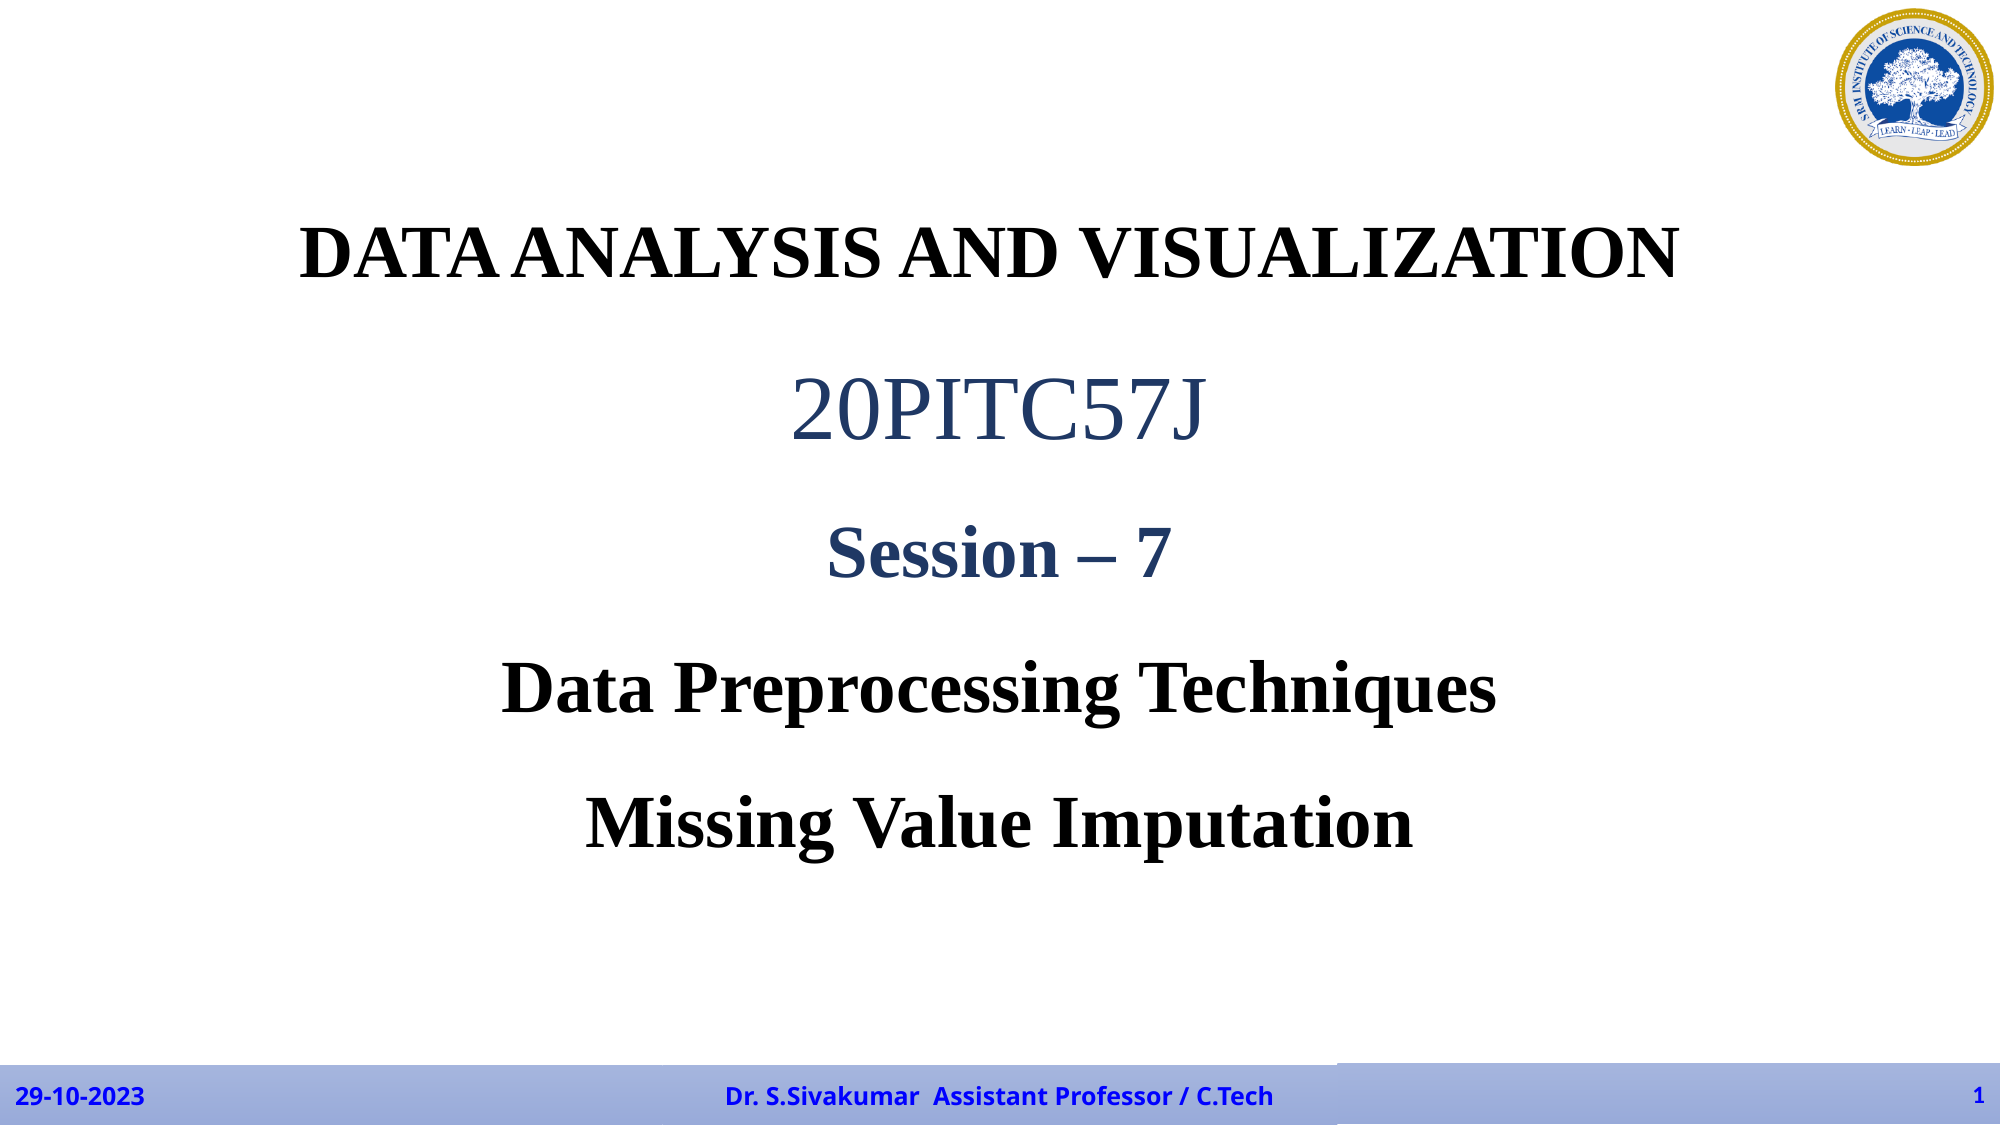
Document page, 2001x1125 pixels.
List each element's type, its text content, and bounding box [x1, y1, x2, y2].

footer Dr. S.Sivakumar Assistant Professor / C.Tech [662, 1065, 1338, 1125]
slide_number ‹#› [1337, 1063, 2000, 1124]
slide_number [0, 1065, 662, 1125]
picture [1835, 8, 1994, 166]
text_box DATA ANALYSIS AND VISUALIZATION 20PITC57J Session – 7 Data Preprocessing Techniques Missing Value Imputation [249, 149, 1750, 1050]
